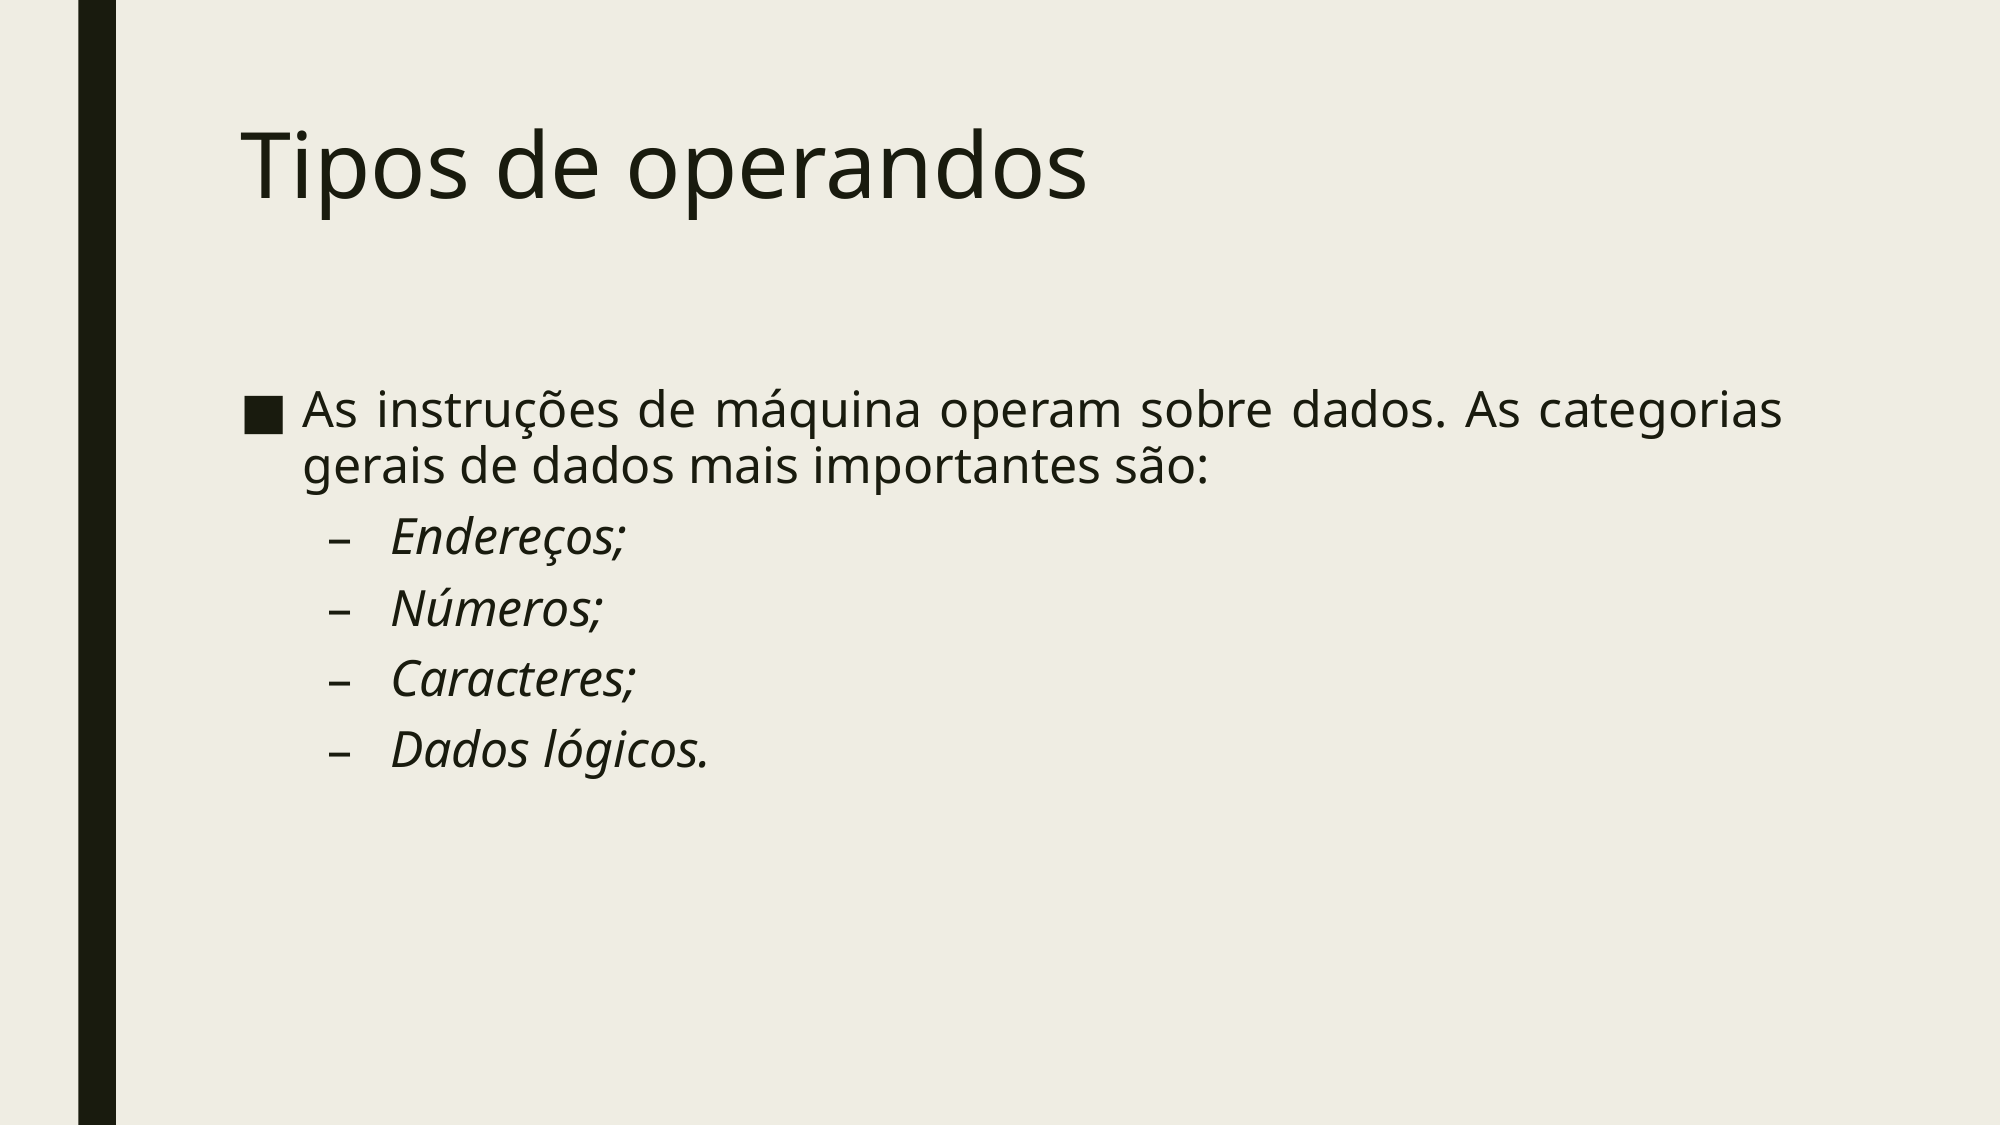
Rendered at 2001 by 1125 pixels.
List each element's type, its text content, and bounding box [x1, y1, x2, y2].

list As instruções de máquina operam sobre dados. As categorias gerais de dados mais importantes são: Endereços; Números; Caracteres; Dados lógicos. [225, 375, 1800, 1082]
title Tipos de operandos [225, 112, 1800, 357]
